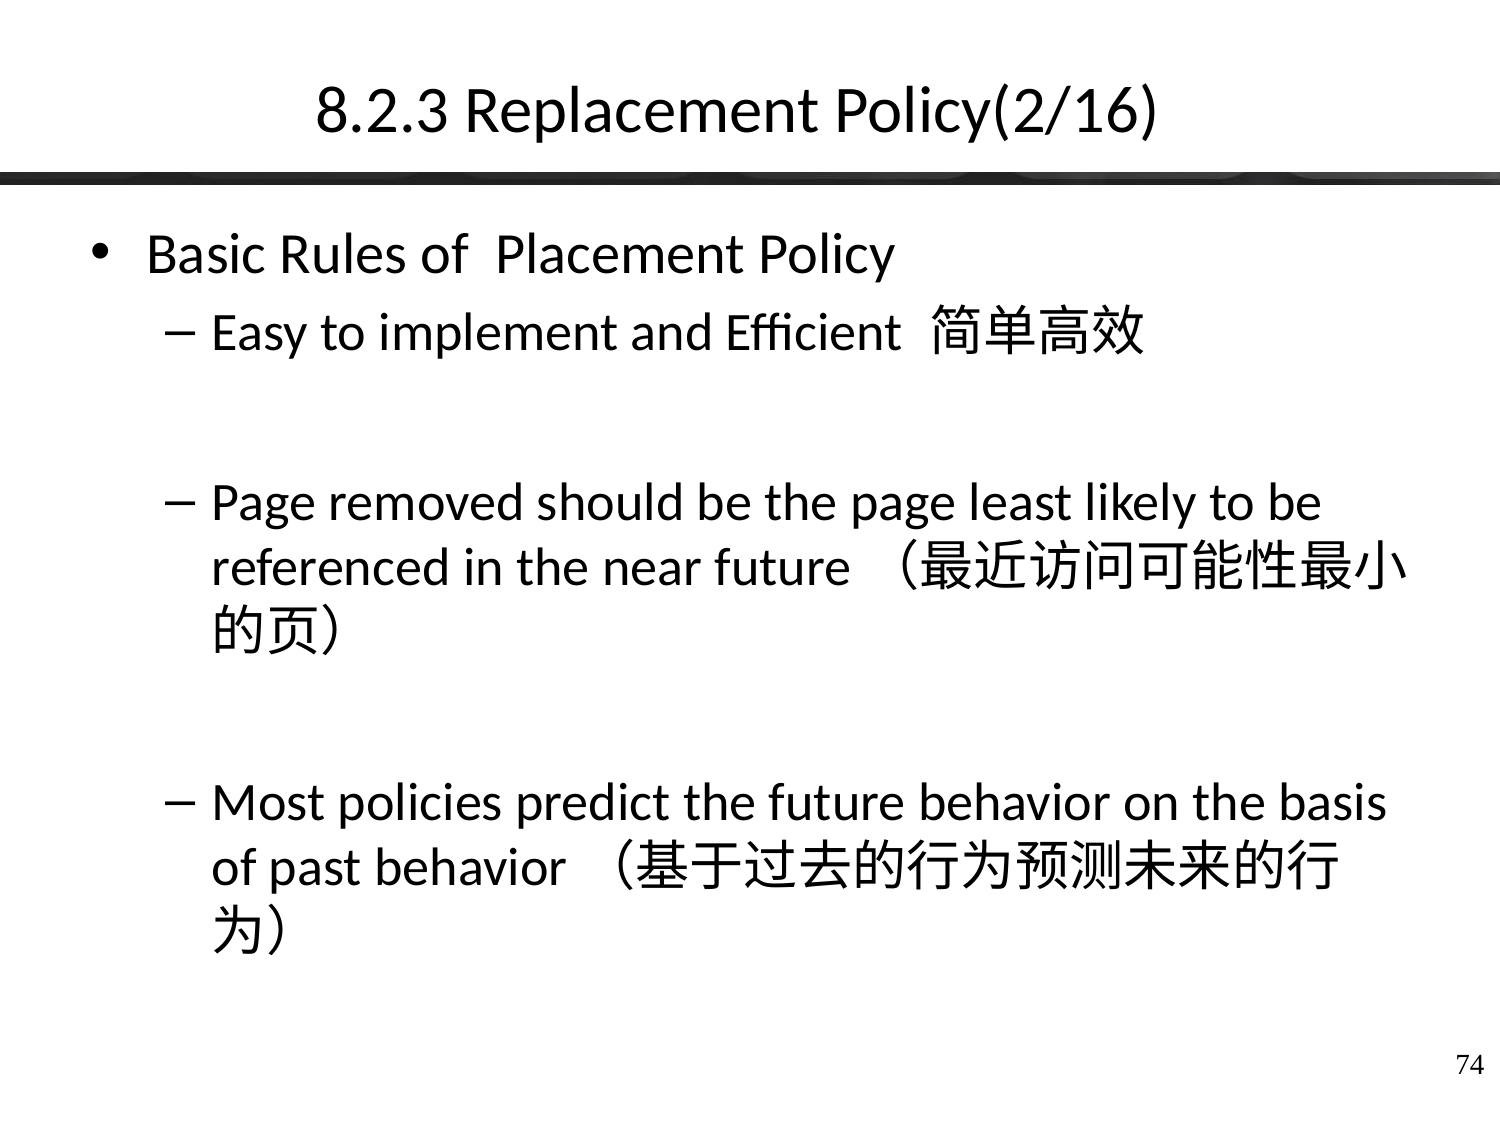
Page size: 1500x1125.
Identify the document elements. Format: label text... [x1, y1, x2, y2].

slide_number 74 [1187, 1025, 1500, 1100]
picture [0, 172, 1500, 185]
list Basic Rules of Placement Policy Easy to implement and Efficient 简单高效 Page removed should be the page least likely to be referenced in the near future（最近访问可能性最小的页） Most policies predict the future behavior on the basis of past behavior（基于过去的行为预测未来的行为） [75, 208, 1425, 1005]
title 8.2.3 Replacement Policy(2/16) [37, 37, 1438, 175]
